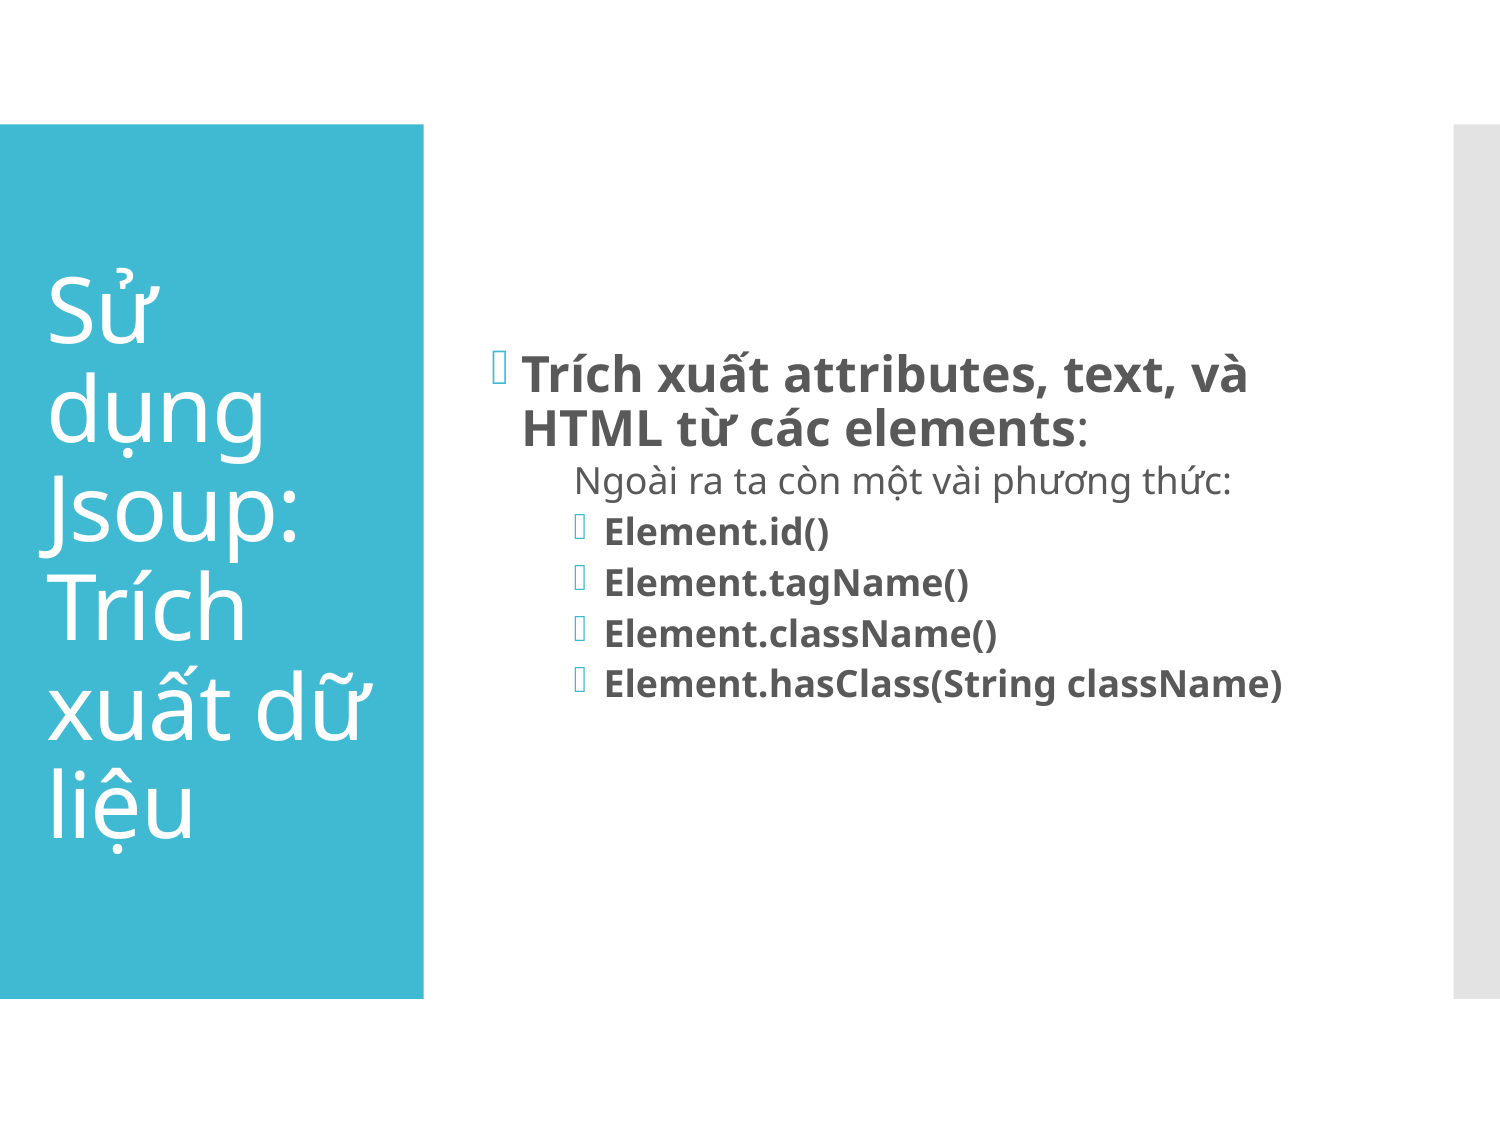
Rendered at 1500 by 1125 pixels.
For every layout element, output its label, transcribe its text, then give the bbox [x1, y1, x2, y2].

title Sử dụng Jsoup: Trích xuất dữ liệu [31, 184, 394, 940]
list Trích xuất attributes, text, và HTML từ các elements: Ngoài ra ta còn một vài phương thức: Element.id() Element.tagName() Element.className() Element.hasClass(String className) [476, 141, 1376, 982]
